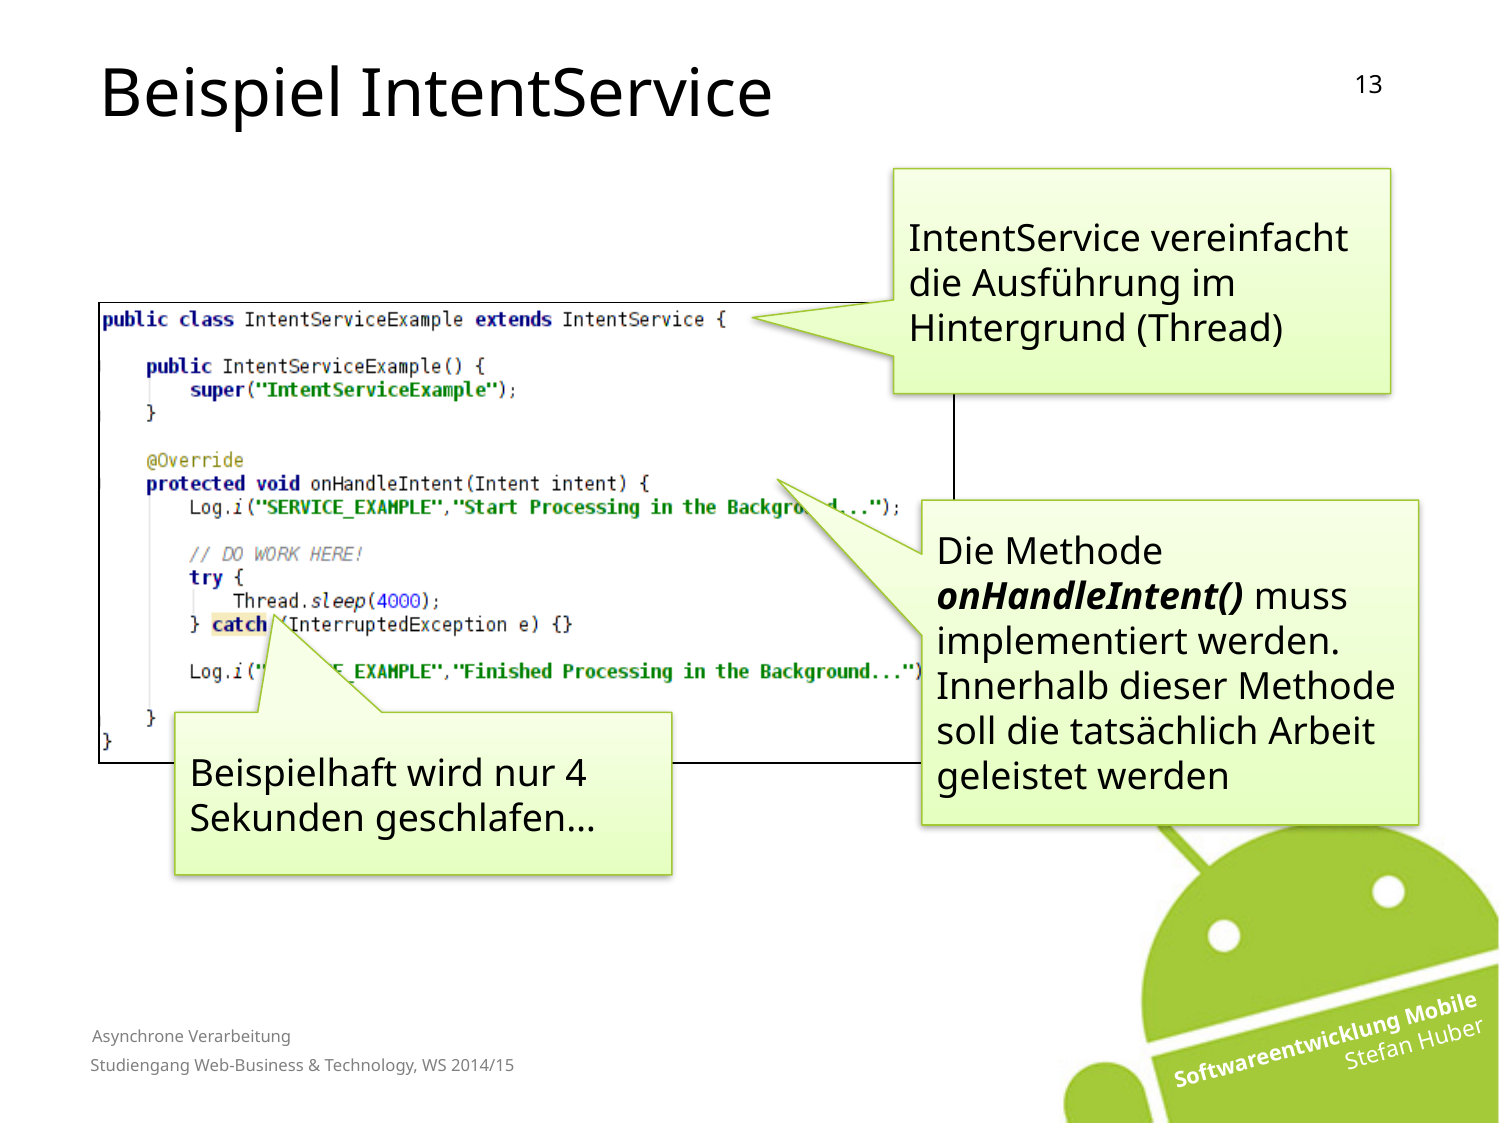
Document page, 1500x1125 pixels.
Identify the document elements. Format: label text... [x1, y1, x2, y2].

picture [99, 302, 954, 763]
picture [1012, 725, 1500, 1123]
text_box IntentService vereinfacht die Ausführung im Hintergrund (Thread) [878, 167, 1392, 395]
title Asynchrone Verarbeitung [92, 1025, 1124, 1066]
text_box Die Methode onHandleIntent() muss implementiert werden. Innerhalb dieser Methode soll die tatsächlich Arbeit geleistet werden [921, 499, 1420, 826]
text_box Beispielhaft wird nur 4 Sekunden geschlafen… [174, 772, 673, 876]
list Beispiel IntentService [99, 50, 1350, 138]
